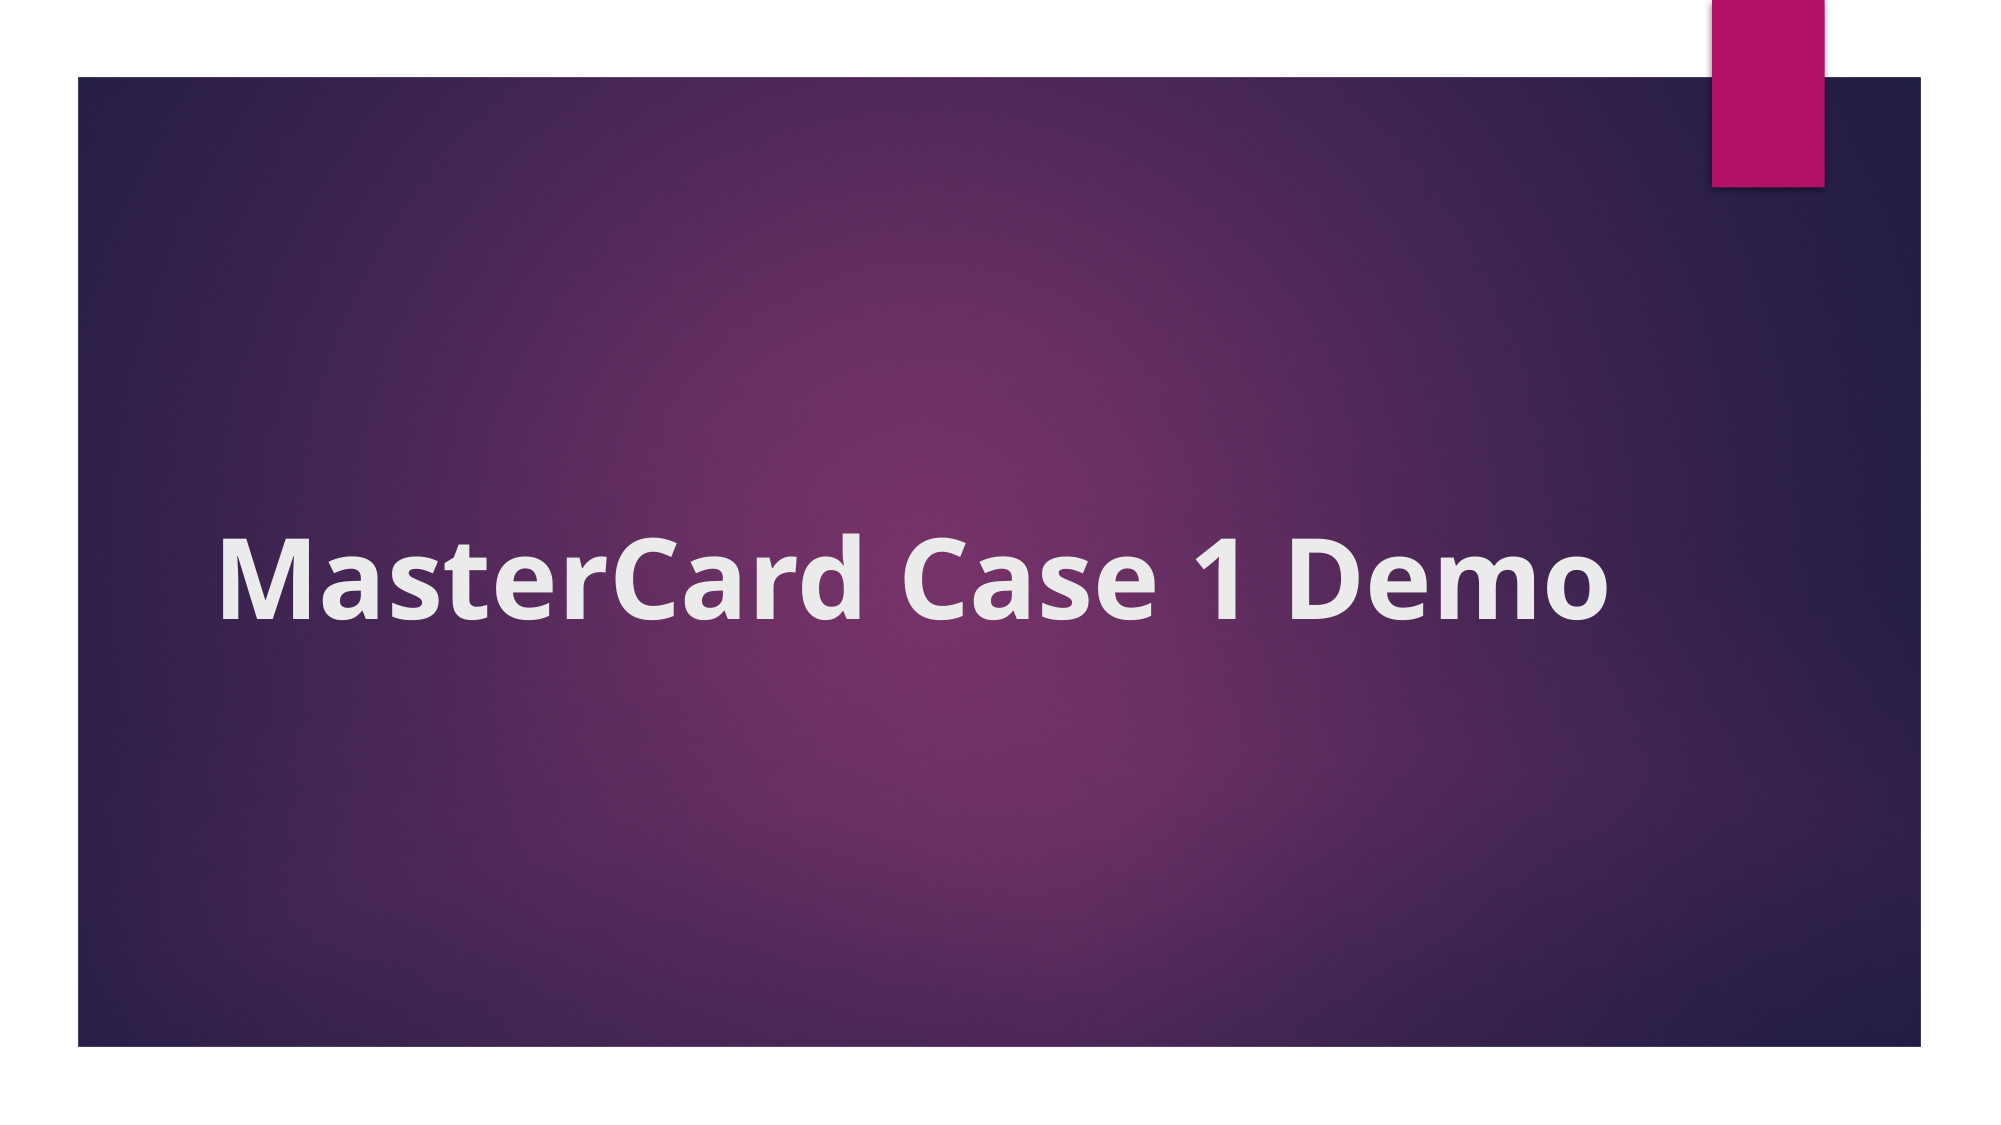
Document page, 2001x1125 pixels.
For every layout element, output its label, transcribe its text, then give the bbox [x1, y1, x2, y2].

title MasterCard Case 1 Demo [189, 210, 1638, 650]
